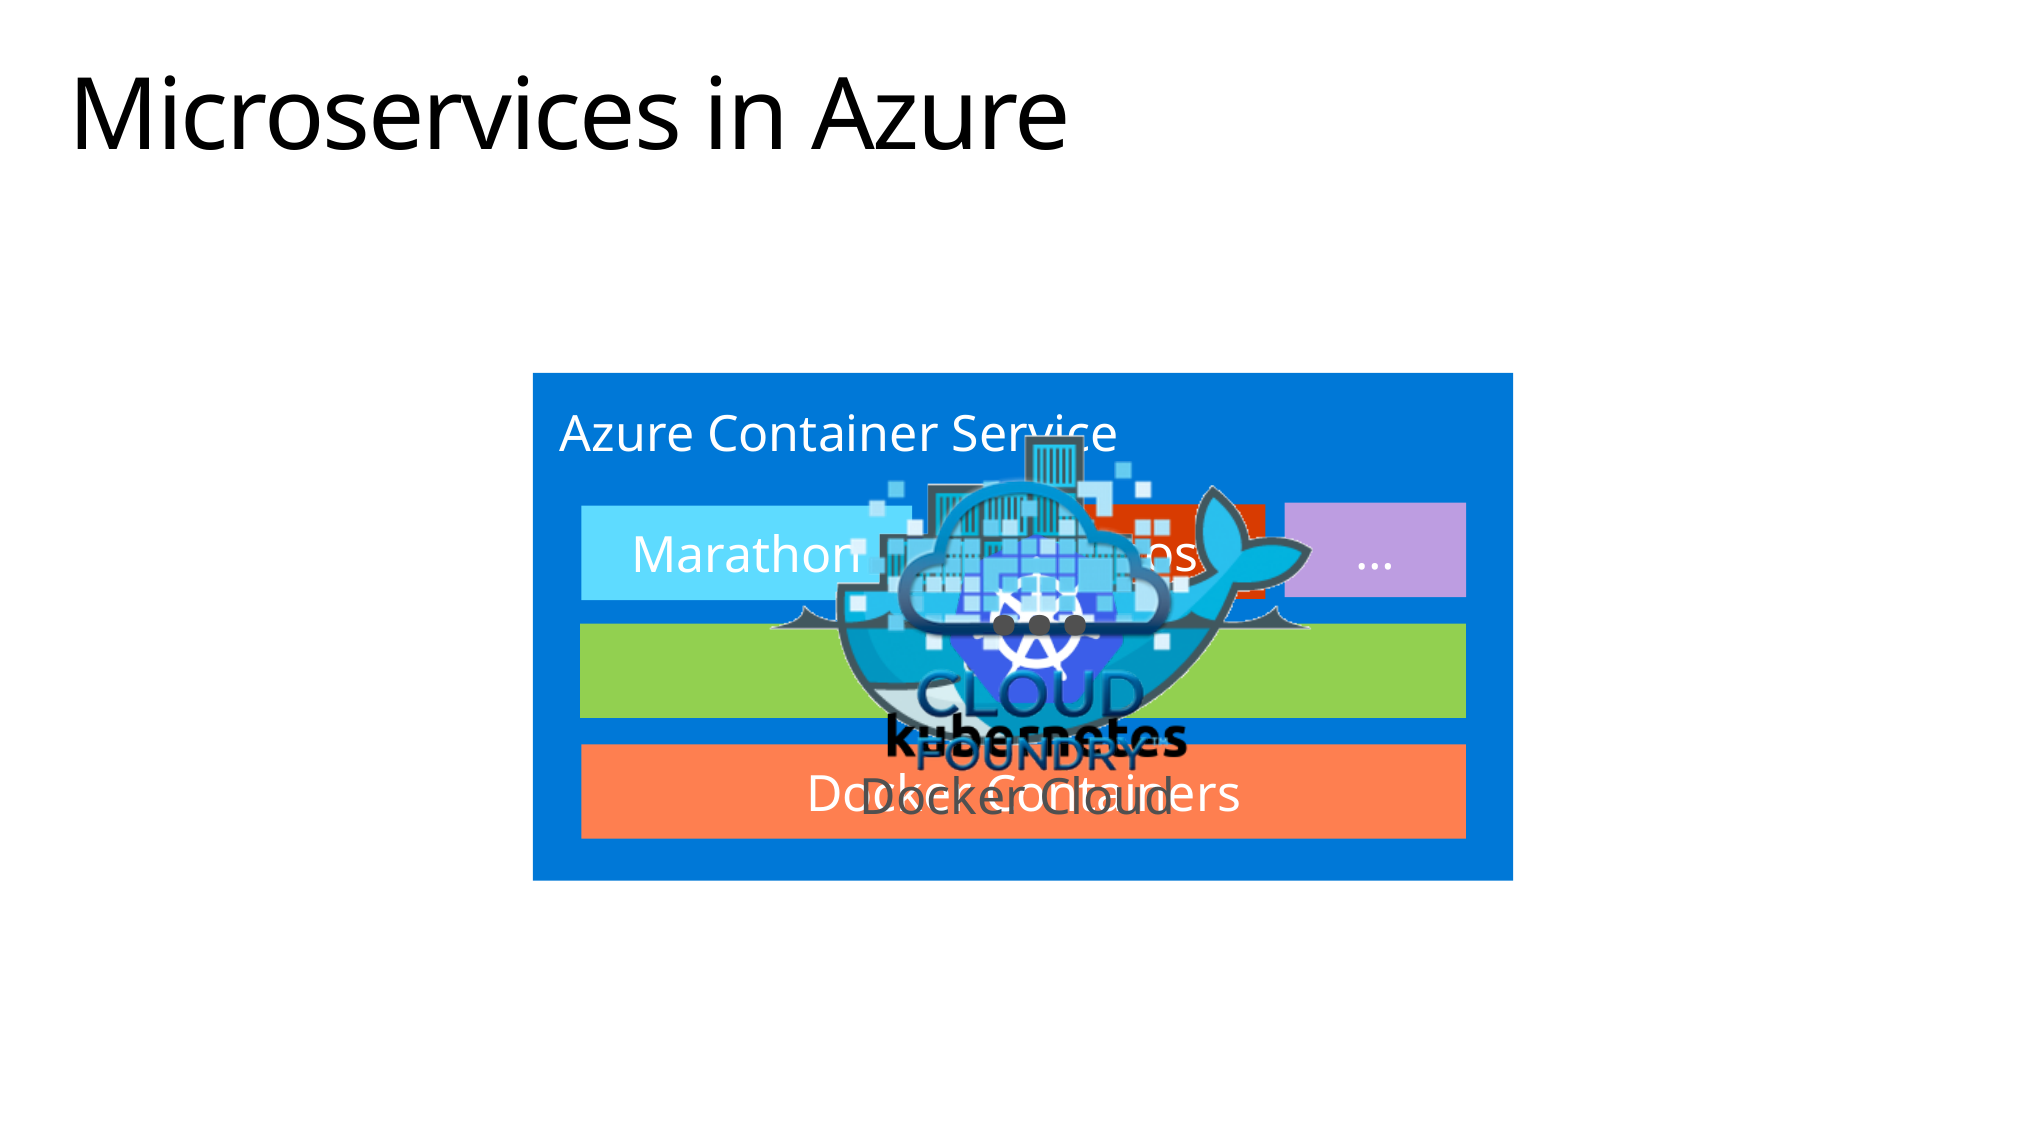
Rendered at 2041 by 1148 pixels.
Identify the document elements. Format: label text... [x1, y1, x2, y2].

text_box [526, 372, 1514, 882]
picture [834, 424, 1226, 816]
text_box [765, 411, 1333, 842]
title Microservices in Azure [45, 48, 1996, 199]
